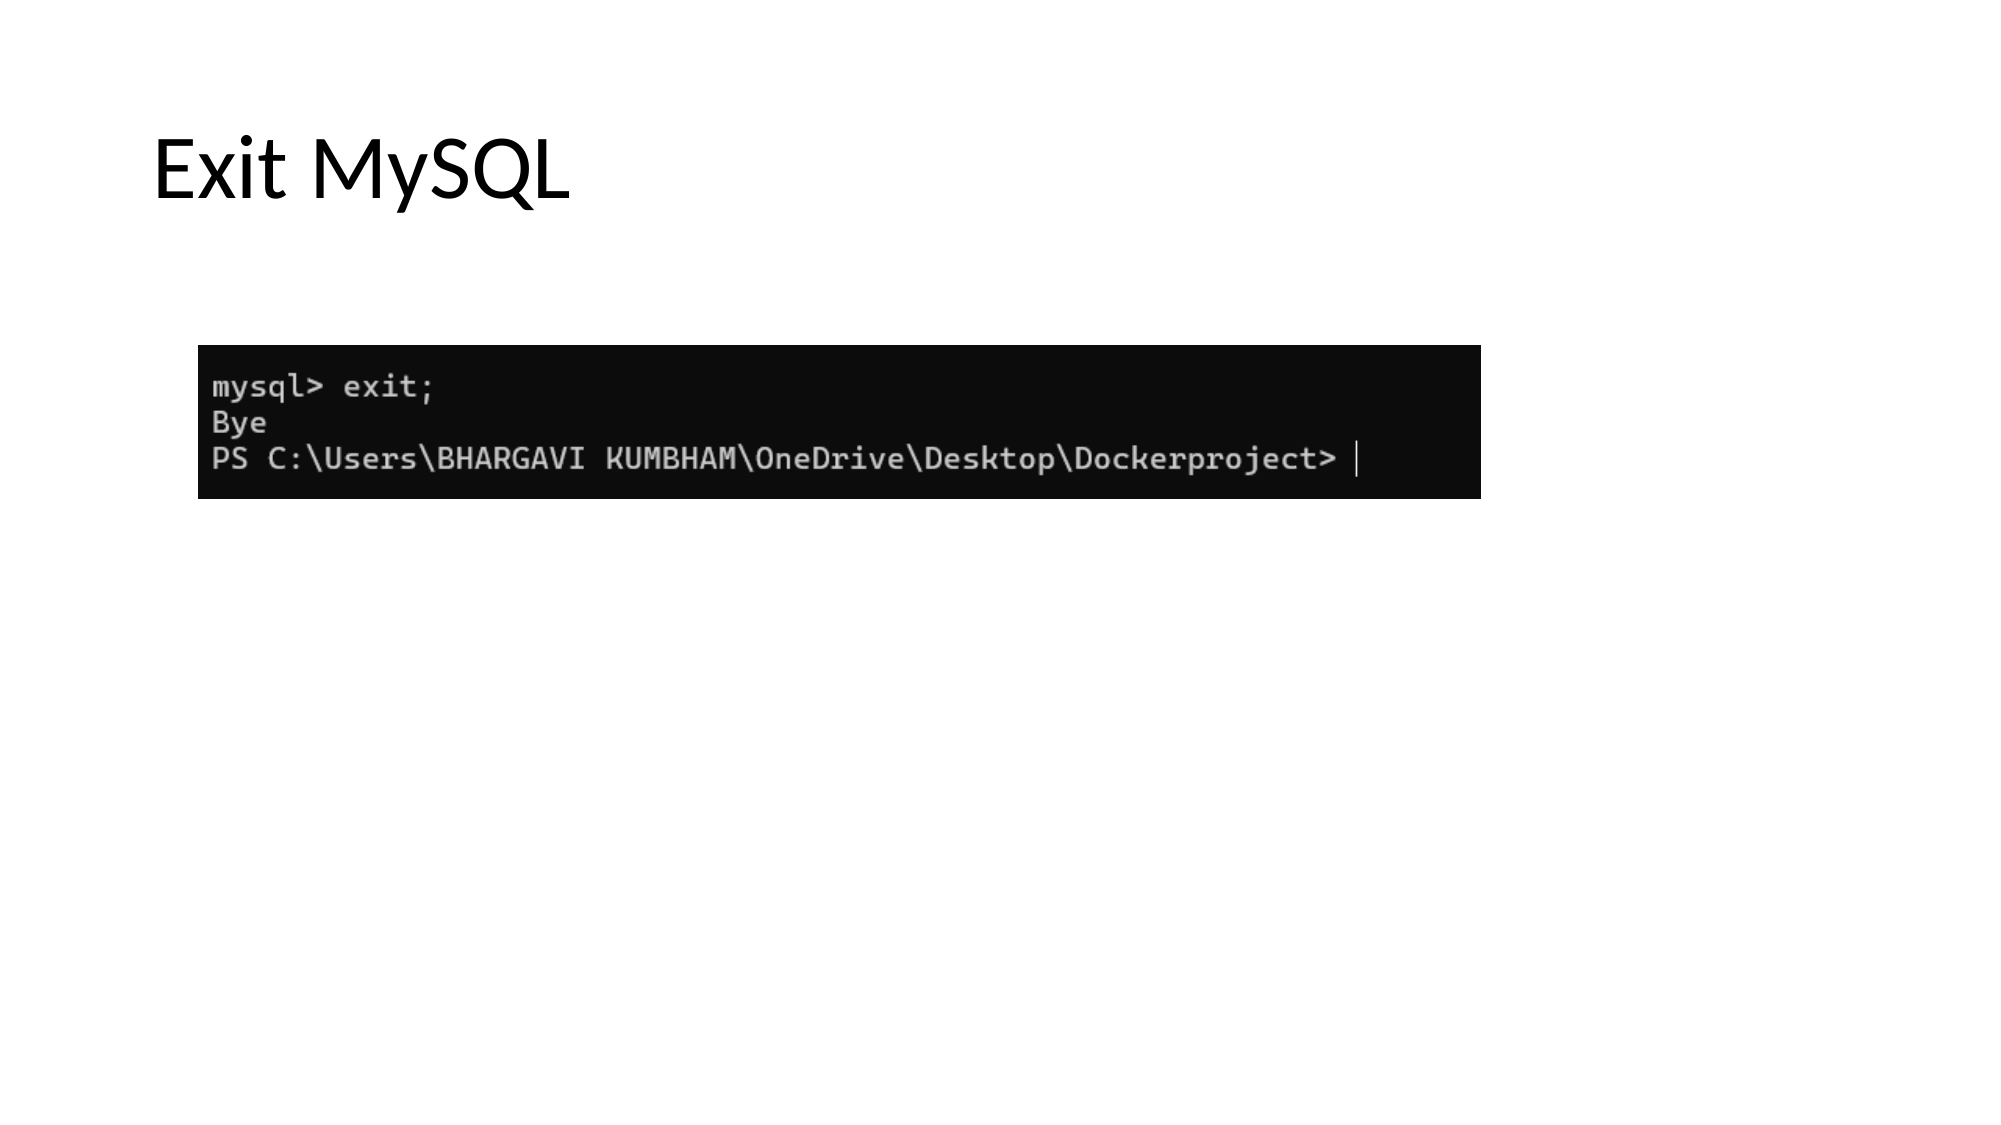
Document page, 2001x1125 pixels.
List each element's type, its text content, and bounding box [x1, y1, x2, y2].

title Exit MySQL [137, 59, 1863, 278]
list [197, 344, 1482, 499]
